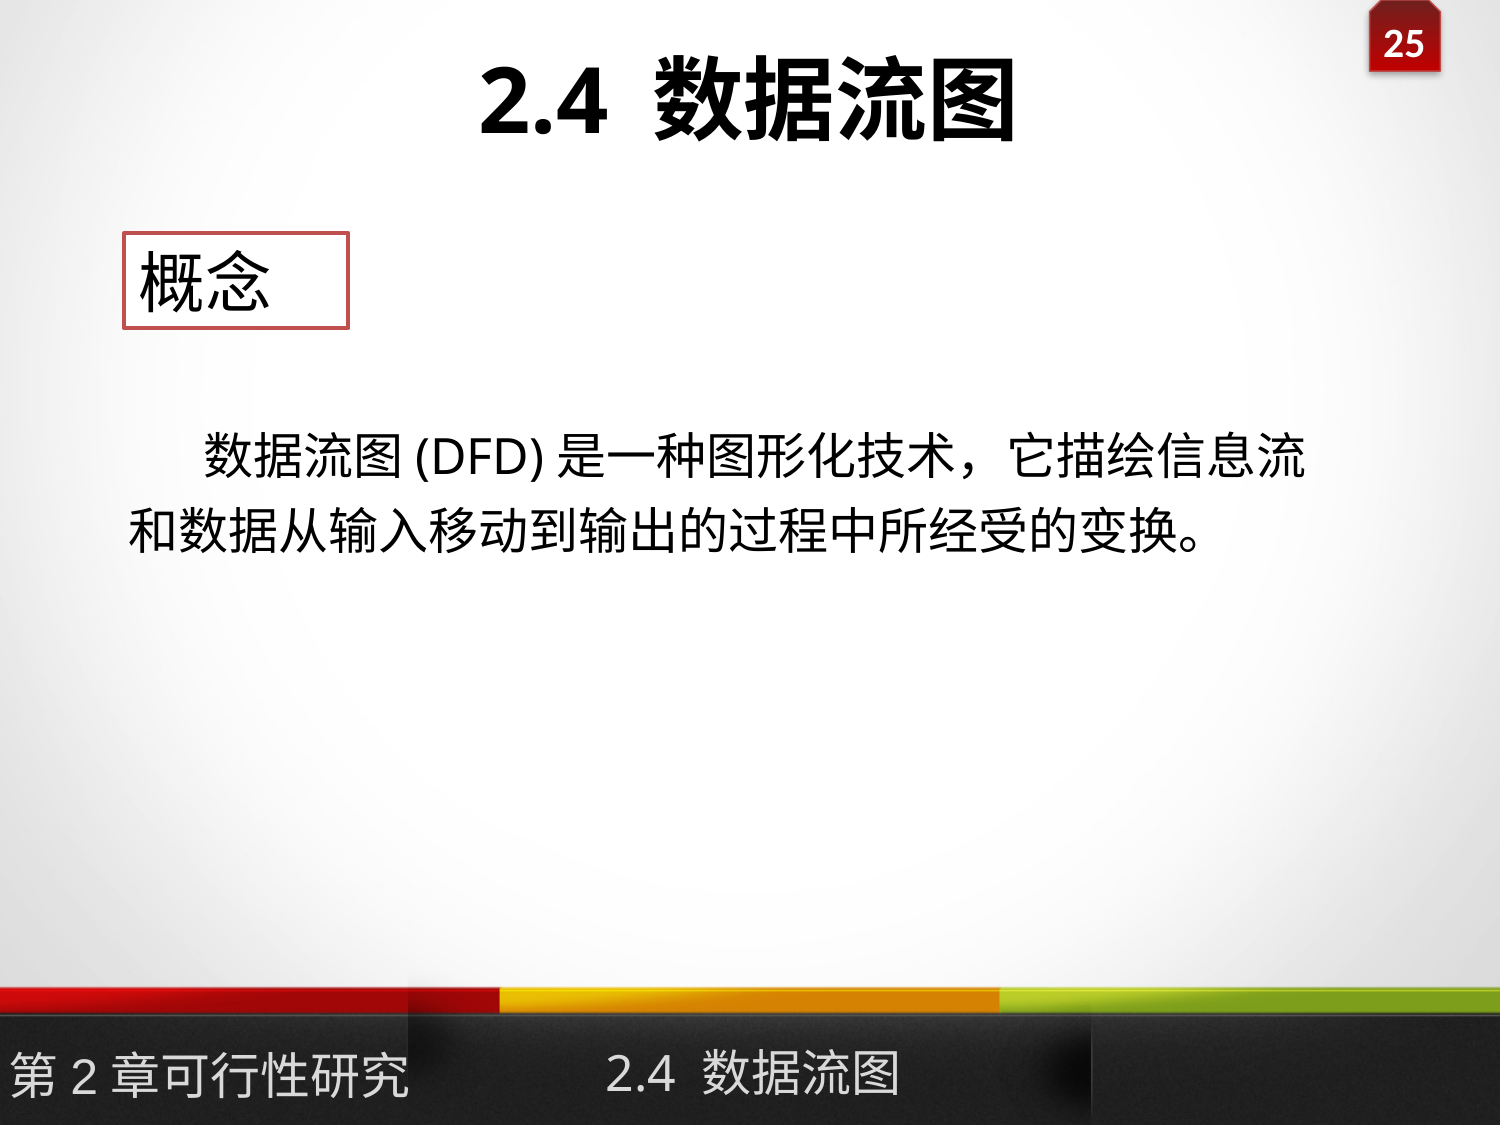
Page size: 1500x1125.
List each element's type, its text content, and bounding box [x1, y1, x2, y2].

text_box 2.4 数据流图 [478, 1032, 1029, 1111]
text_box 数据流图(DFD)是一种图形化技术，它描绘信息流和数据从输入移动到输出的过程中所经受的变换。 [101, 383, 1355, 587]
title 2.4 数据流图 [73, 3, 1424, 191]
picture [0, 0, 1500, 1125]
text_box 第2章可行性研究 [0, 1035, 437, 1114]
text_box 概念 [122, 231, 350, 330]
